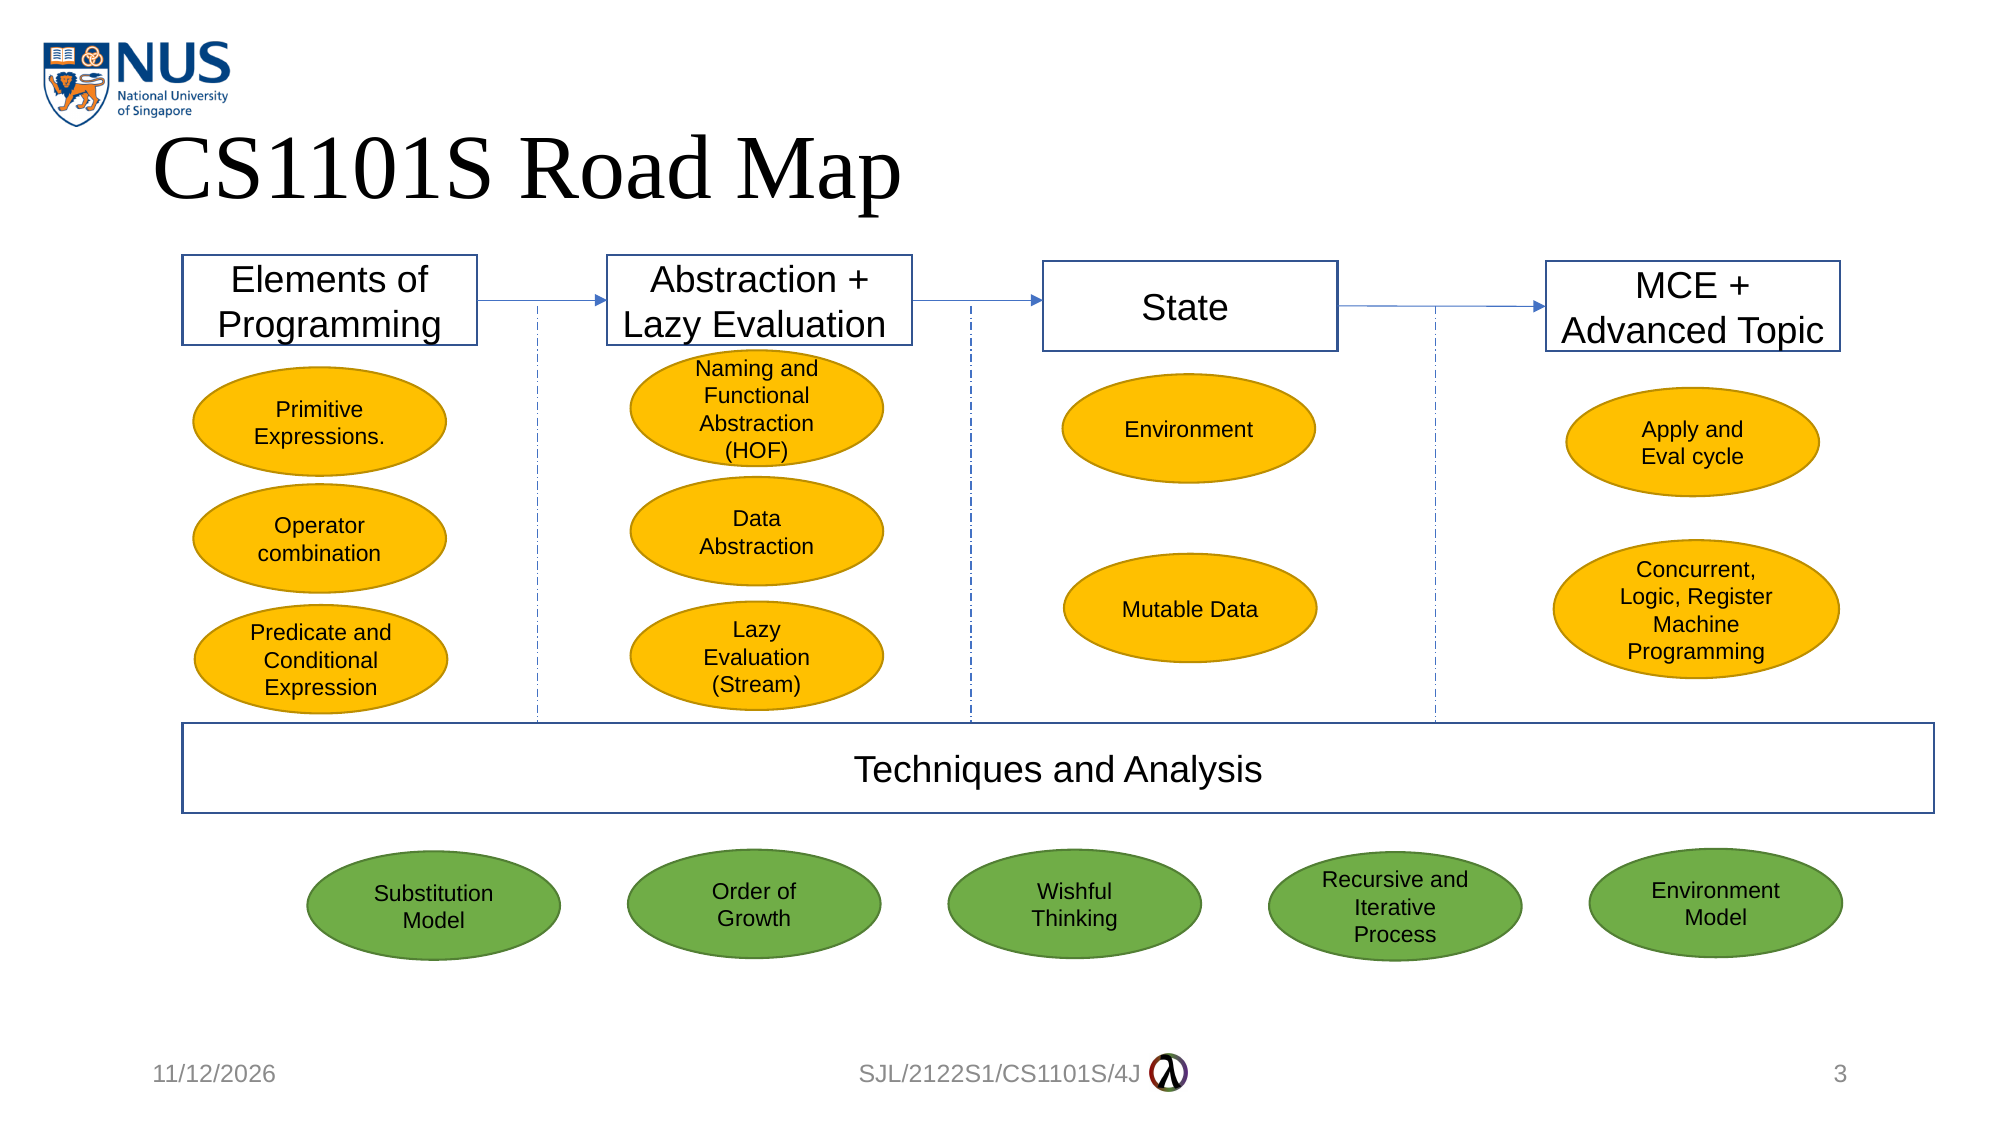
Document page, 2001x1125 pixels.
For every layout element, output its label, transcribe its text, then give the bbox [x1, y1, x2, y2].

text_box Operator combination [192, 483, 448, 594]
text_box Lazy Evaluation (Stream) [629, 600, 885, 711]
text_box Substitution Model [306, 850, 562, 961]
text_box Environment Model [1588, 847, 1844, 959]
text_box Predicate and Conditional Expression [193, 603, 449, 715]
text_box State [1042, 260, 1339, 352]
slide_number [137, 1042, 588, 1103]
text_box Wishful Thinking [947, 848, 1203, 960]
text_box Techniques and Analysis [181, 722, 1935, 814]
picture [0, 14, 250, 154]
text_box Naming and Functional Abstraction (HOF) [629, 349, 885, 468]
text_box Concurrent, Logic, Register Machine Programming [1552, 539, 1841, 680]
title CS1101S Road Map [137, 59, 1863, 278]
text_box Order of Growth [626, 848, 882, 960]
text_box Mutable Data [1062, 552, 1318, 664]
text_box Data Abstraction [629, 475, 885, 587]
text_box Abstraction + Lazy Evaluation [606, 254, 913, 346]
text_box MCE + Advanced Topic [1545, 260, 1841, 352]
text_box Elements of Programming [181, 254, 478, 346]
text_box Apply and Eval cycle [1565, 386, 1821, 498]
text_box Primitive Expressions. [192, 366, 448, 477]
text_box Environment [1061, 373, 1317, 484]
footer SJL/2122S1/CS1101S/4J [662, 1042, 1338, 1103]
slide_number 3 [1412, 1042, 1863, 1103]
text_box Recursive and Iterative Process [1267, 851, 1523, 962]
